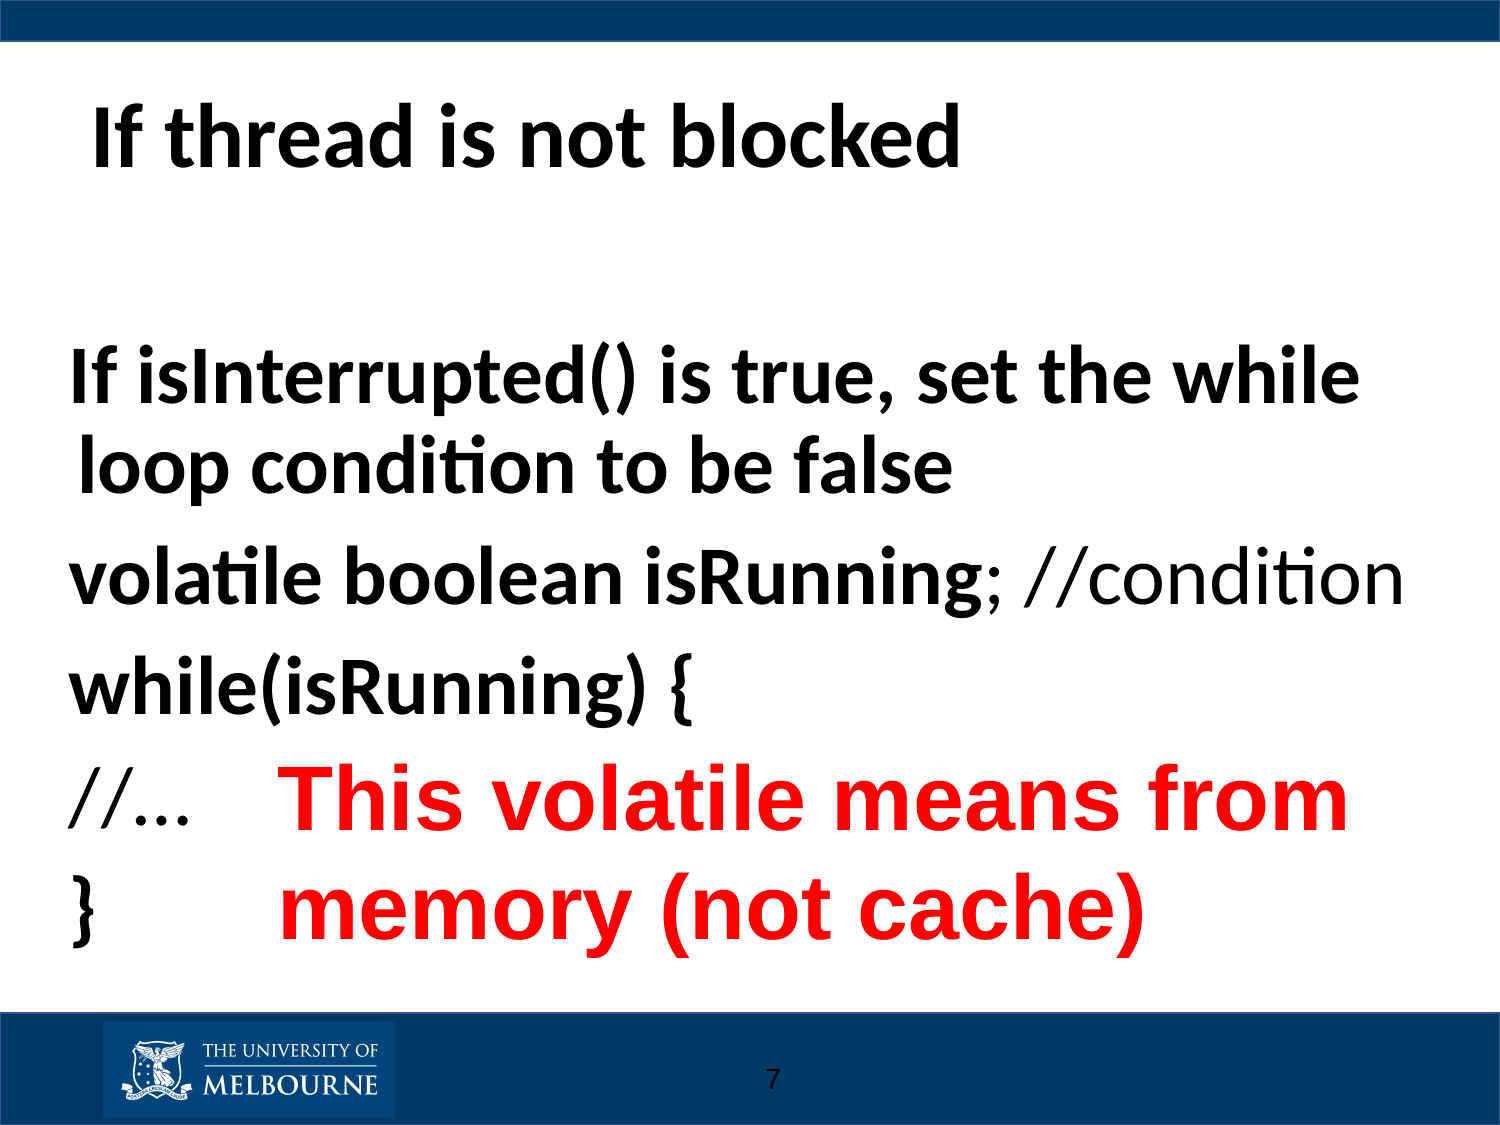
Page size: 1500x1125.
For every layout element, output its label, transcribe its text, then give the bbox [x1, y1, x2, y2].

slide_number 7 [750, 1060, 780, 1095]
title If thread is not blocked [75, 53, 1426, 195]
text_box This volatile means from memory (not cache) [262, 731, 1380, 966]
list If isInterrupted() is true, set the while loop condition to be false volatile boolean isRunning; //condition while(isRunning) { //… } [24, 195, 1473, 1025]
picture [103, 1025, 394, 1118]
